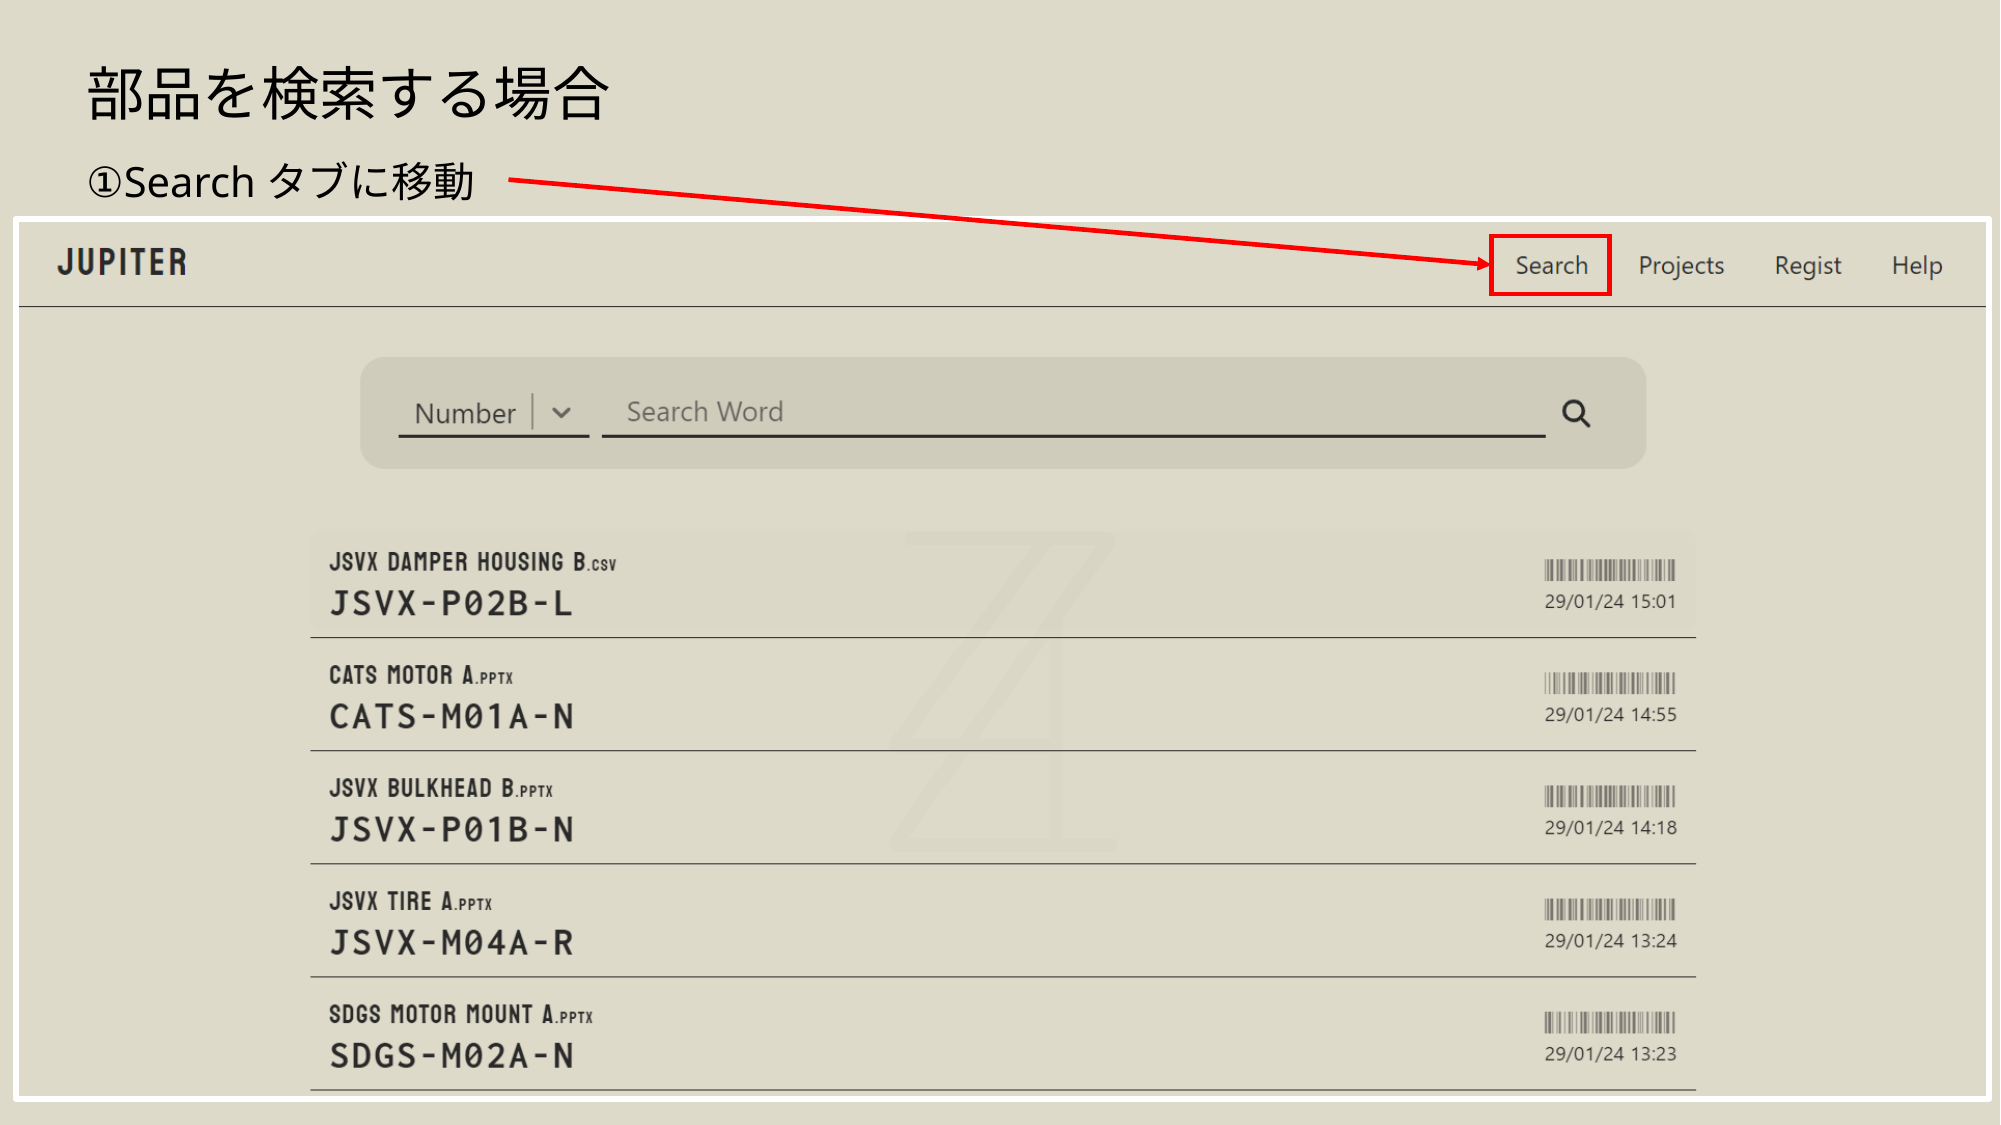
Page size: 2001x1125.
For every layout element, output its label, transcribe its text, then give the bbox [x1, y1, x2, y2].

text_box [508, 179, 1492, 265]
text_box 部品を検索する場合 ①Searchタブに移動 [71, 49, 1814, 214]
picture [18, 221, 1986, 1096]
